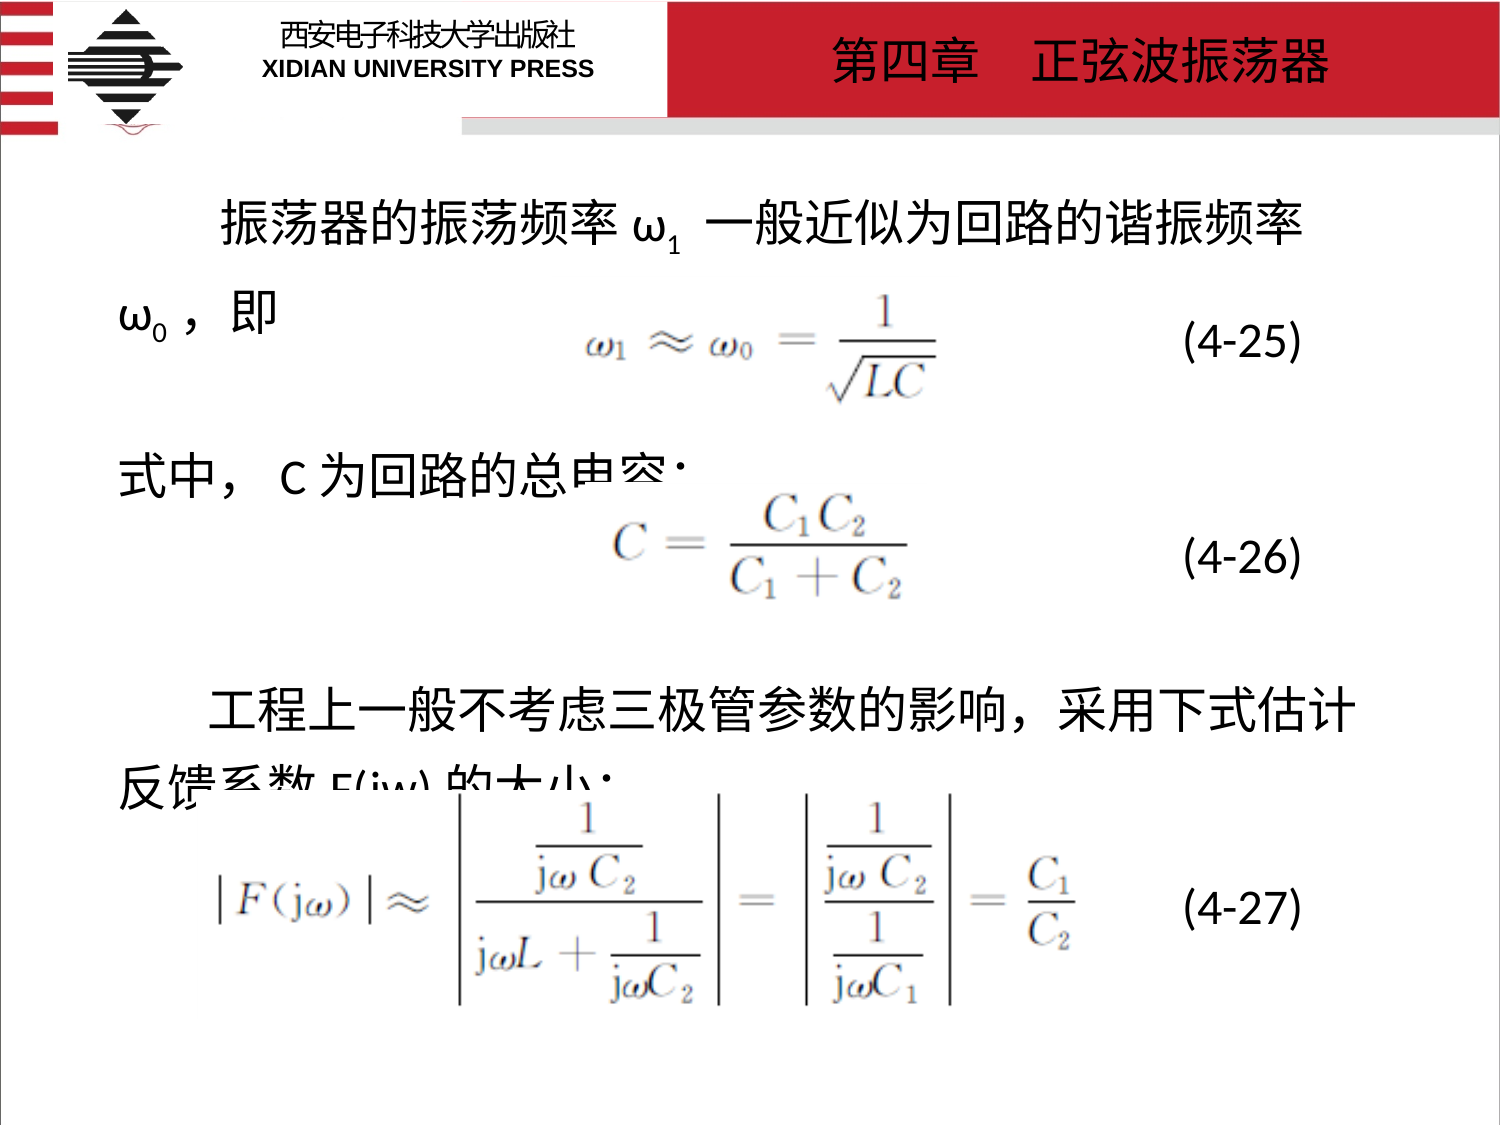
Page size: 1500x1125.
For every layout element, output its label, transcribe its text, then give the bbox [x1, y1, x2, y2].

title 振荡器的振荡频率ω1 一般近似为回路的谐振频率ω0，即 式中，C为回路的总电容： 工程上一般不考虑三极管参数的影响，采用下式估计反馈系数F(jw)的大小： [103, 163, 1397, 1019]
text_box (4-25) [1167, 299, 1325, 375]
picture [0, 1, 1500, 1125]
text_box (4-27) [1167, 866, 1325, 942]
text_box (4-26) [1167, 516, 1325, 591]
